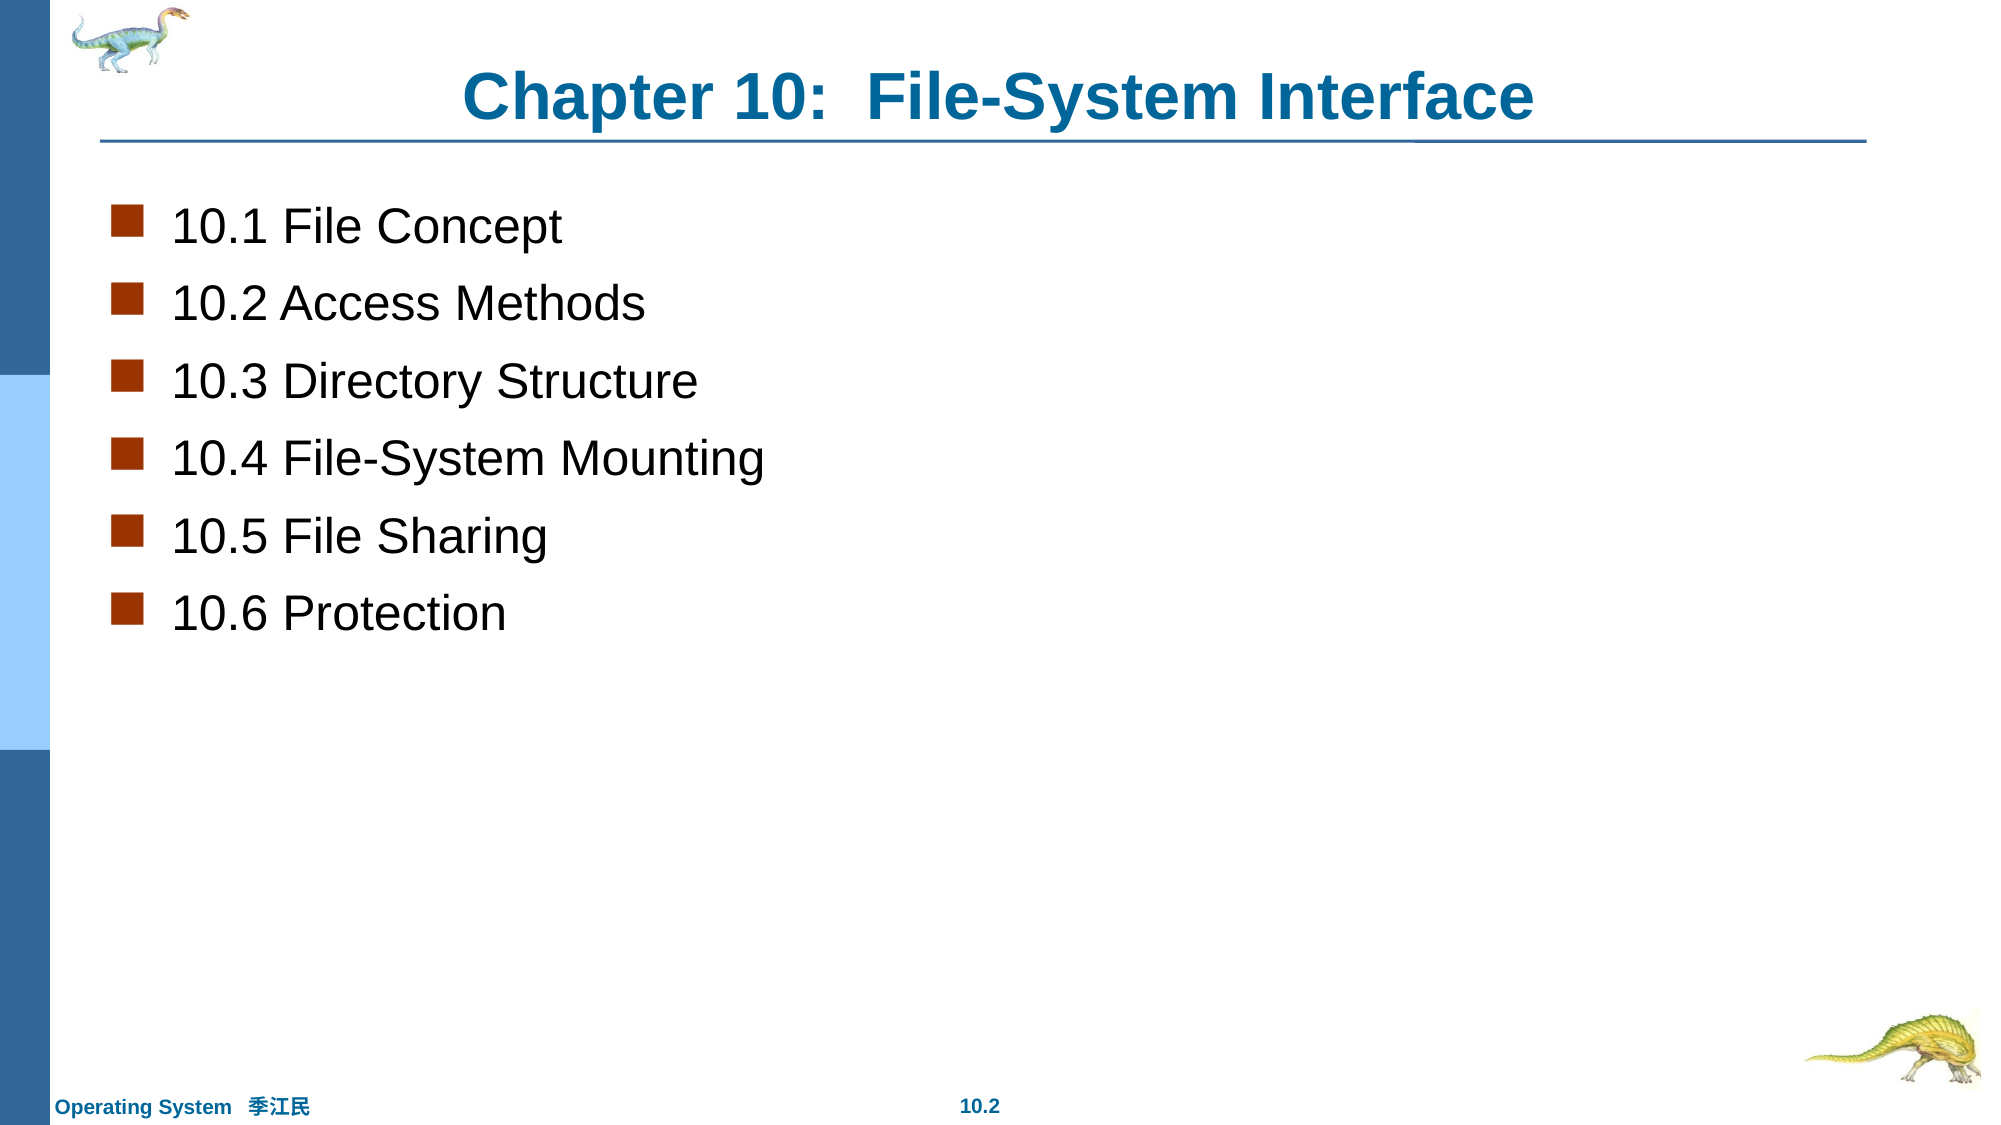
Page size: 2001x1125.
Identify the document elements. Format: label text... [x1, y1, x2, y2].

list 10.1 File Concept 10.2 Access Methods 10.3 Directory Structure 10.4 File-System Mounting 10.5 File Sharing 10.6 Protection [99, 185, 1900, 929]
picture [1802, 1006, 1982, 1090]
title Chapter 10: File-System Interface [99, 45, 1900, 141]
picture [62, 0, 203, 80]
